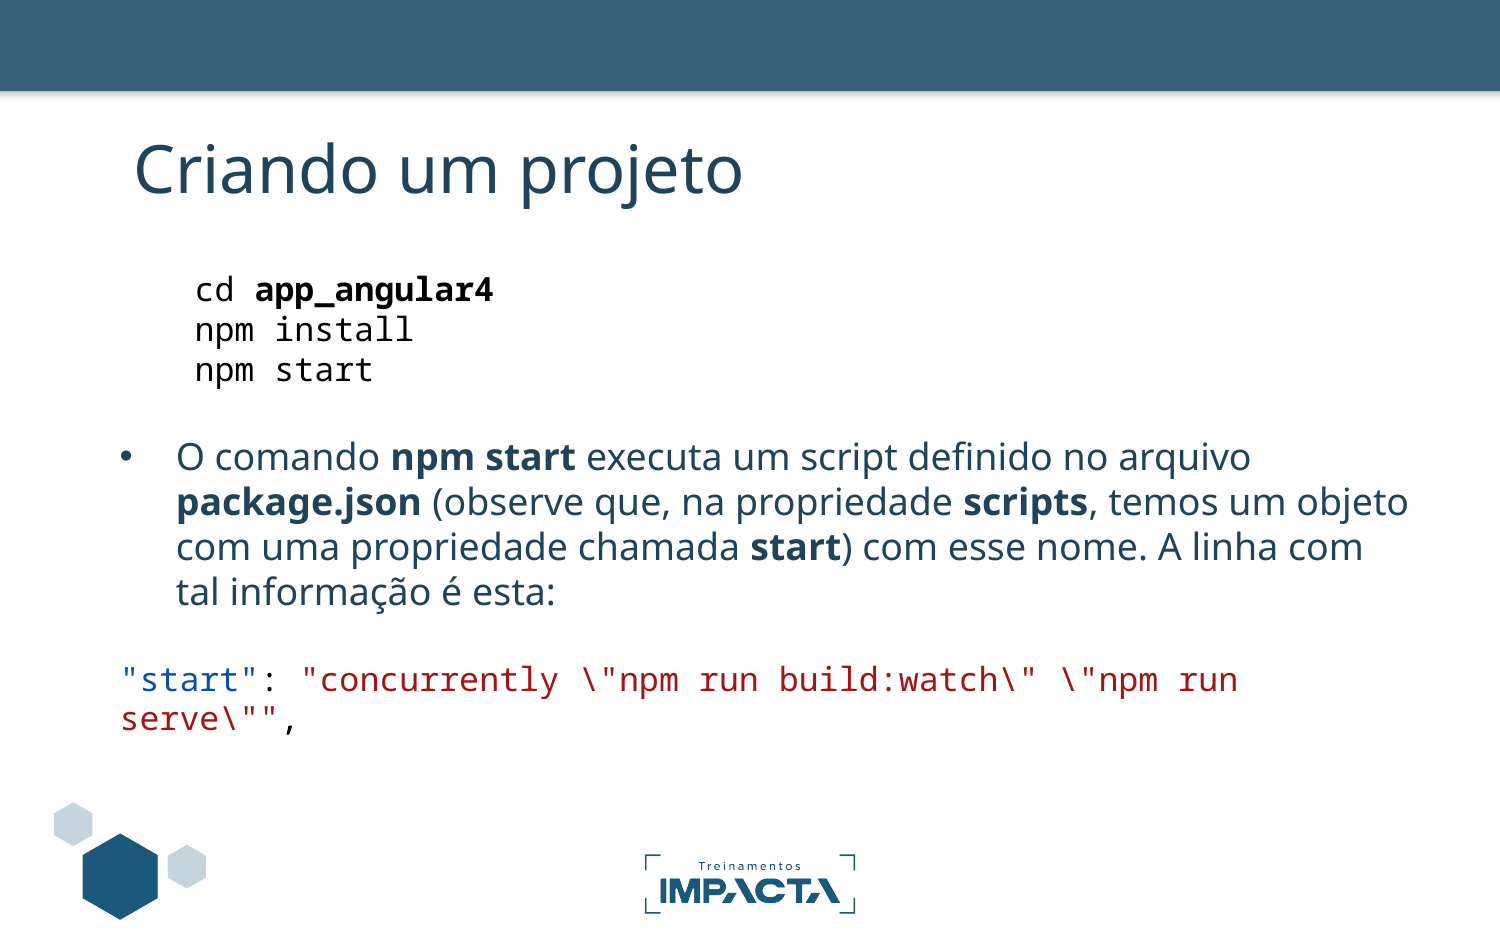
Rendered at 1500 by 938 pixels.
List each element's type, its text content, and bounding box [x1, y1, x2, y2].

picture [633, 847, 867, 921]
picture [54, 802, 206, 921]
text_box [0, 0, 1500, 92]
text_box Criando um projeto [118, 119, 761, 215]
text_box cd app_angular4 npm install npm start O comando npm start executa um script definido no arquivo package.json (observe que, na propriedade scripts, temos um objeto com uma propriedade chamada start) com esse nome. A linha com tal informação é esta: "start": "concurrently \"npm run build:watch\" \"npm run serve\"", [104, 215, 1429, 790]
